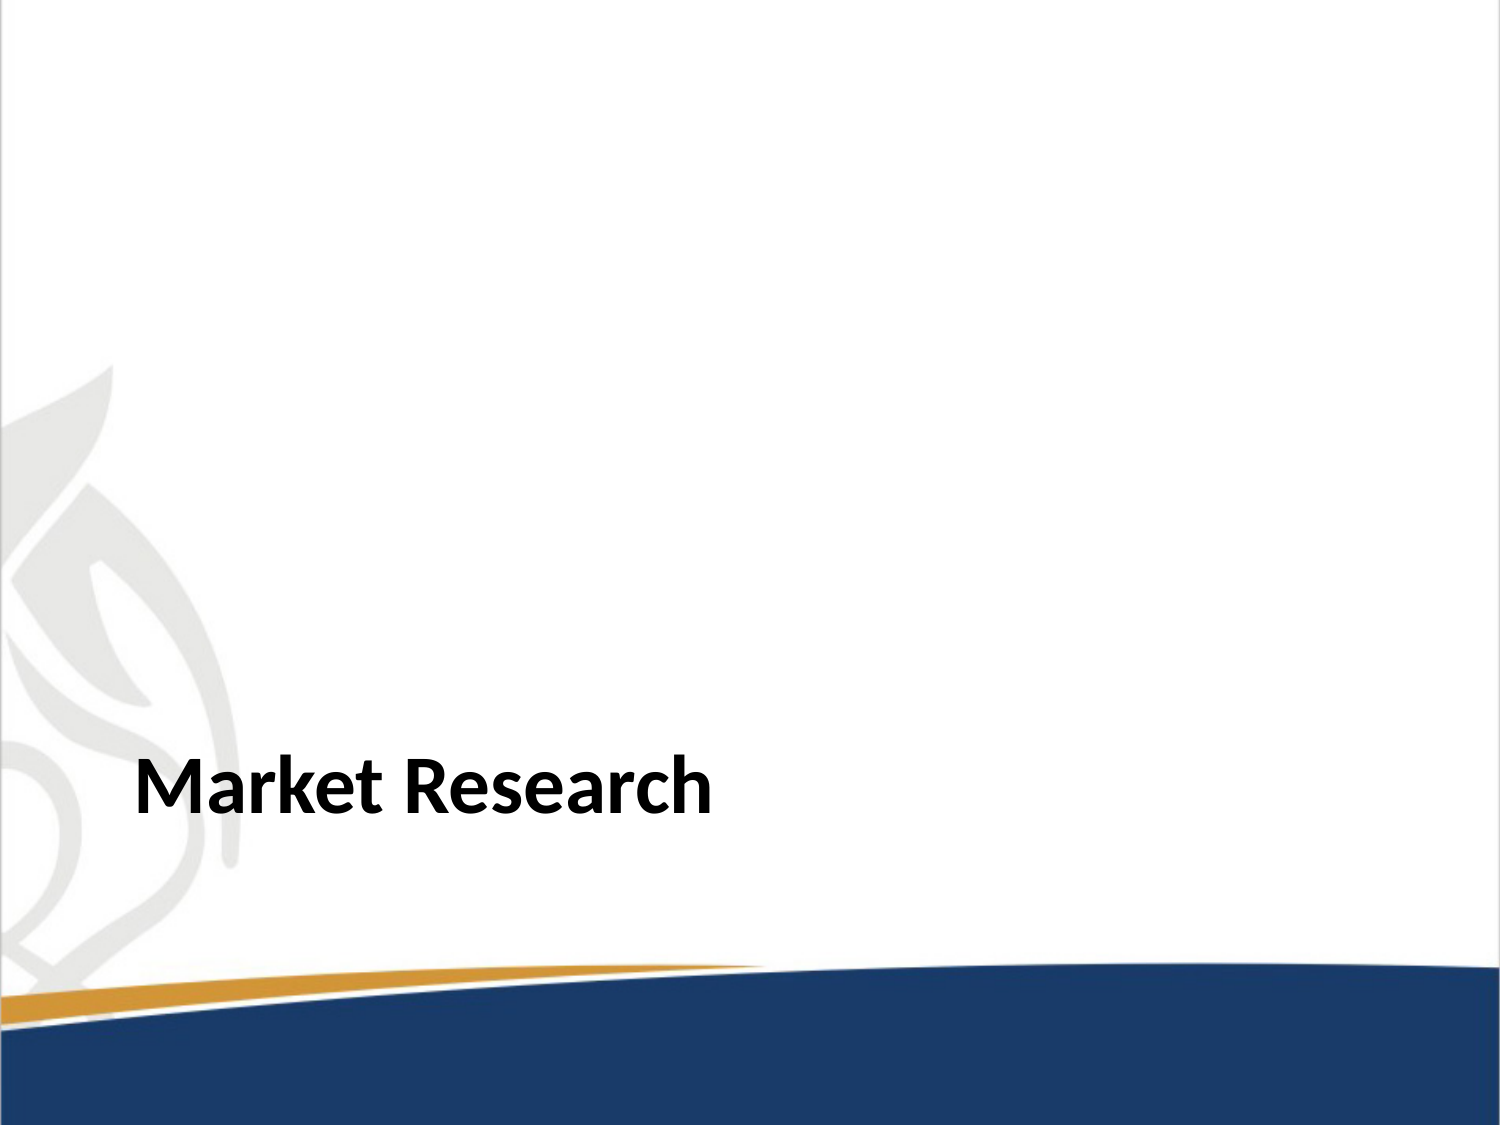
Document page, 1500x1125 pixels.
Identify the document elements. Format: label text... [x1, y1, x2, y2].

title Market Research [118, 722, 1394, 947]
picture [0, 0, 1500, 1125]
